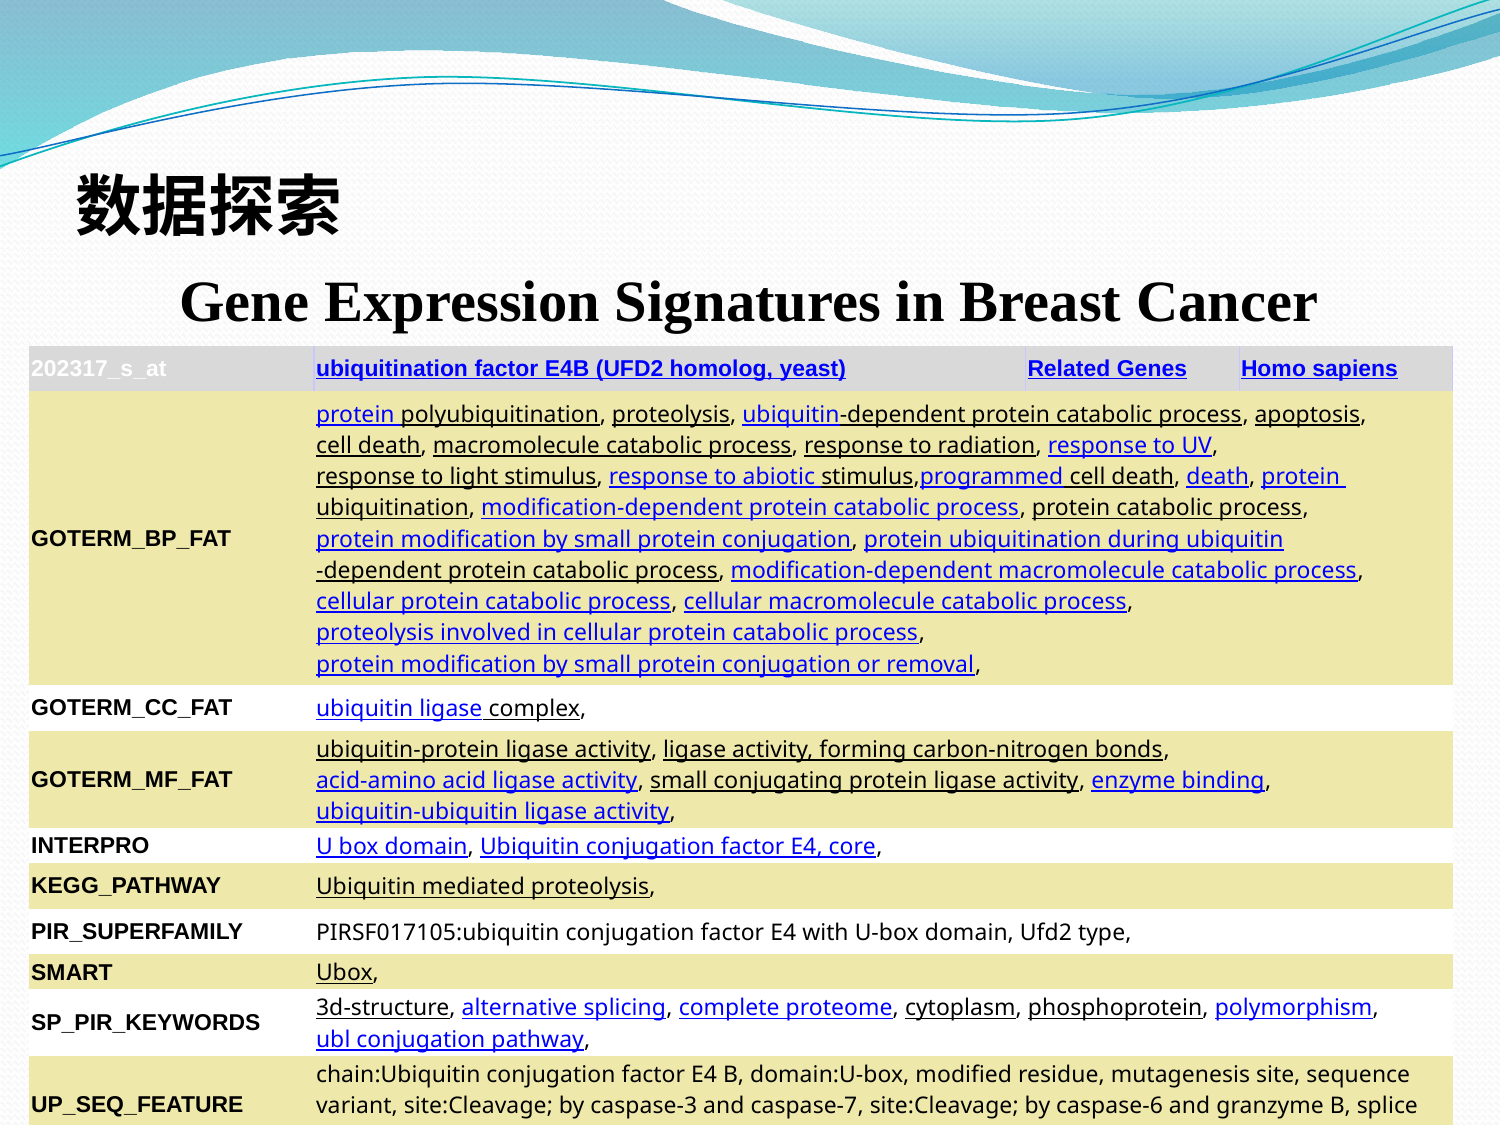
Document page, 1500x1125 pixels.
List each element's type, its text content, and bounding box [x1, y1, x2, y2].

table_cell Ubox, [314, 954, 1453, 989]
table_cell protein polyubiquitination, proteolysis, ubiquitin-dependent protein catabolic process, apoptosis, cell death, macromolecule catabolic process, response to radiation, response to UV, response to light stimulus, response to abiotic stimulus,programmed cell death, death, protein ubiquitination, modification-dependent protein catabolic process, protein catabolic process, protein modification by small protein conjugation, protein ubiquitination during ubiquitin-dependent protein catabolic process, modification-dependent macromolecule catabolic process, cellular protein catabolic process, cellular macromolecule catabolic process, proteolysis involved in cellular protein catabolic process, protein modification by small protein conjugation or removal, [314, 391, 1453, 685]
table_cell INTERPRO [29, 828, 314, 863]
table_cell SMART [29, 954, 314, 989]
table_header 202317_s_at [29, 346, 313, 391]
title 数据探索 [75, 115, 1425, 244]
table_cell 3d-structure, alternative splicing, complete proteome, cytoplasm, phosphoprotein, polymorphism, ubl conjugation pathway, [314, 989, 1453, 1056]
table_cell GOTERM_BP_FAT [29, 391, 314, 685]
table_cell GOTERM_CC_FAT [29, 685, 314, 731]
table_cell ubiquitin ligase complex, [314, 685, 1453, 731]
table_cell ubiquitin-protein ligase activity, ligase activity, forming carbon-nitrogen bonds, acid-amino acid ligase activity, small conjugating protein ligase activity, enzyme binding, ubiquitin-ubiquitin ligase activity, [314, 731, 1453, 828]
table_cell GOTERM_MF_FAT [29, 731, 314, 828]
table_cell U box domain, Ubiquitin conjugation factor E4, core, [314, 828, 1453, 863]
table_cell KEGG_PATHWAY [29, 863, 314, 909]
table_header Homo sapiens [1240, 346, 1452, 391]
table_cell chain:Ubiquitin conjugation factor E4 B, domain:U-box, modified residue, mutagenesis site, sequence variant, site:Cleavage; by caspase-3 and caspase-7, site:Cleavage; by caspase-6 and granzyme B, splice variant, [314, 1056, 1453, 1125]
table_cell PIR_SUPERFAMILY [29, 909, 314, 954]
table_header Related Genes [1026, 346, 1239, 391]
table_cell Ubiquitin mediated proteolysis, [314, 863, 1453, 909]
table_cell SP_PIR_KEYWORDS [29, 989, 314, 1056]
text_box Gene Expression Signatures in Breast Cancer [0, 255, 1500, 334]
table_header ubiquitination factor E4B (UFD2 homolog, yeast) [315, 346, 1025, 391]
table_cell PIRSF017105:ubiquitin conjugation factor E4 with U-box domain, Ufd2 type, [314, 909, 1453, 954]
table_cell UP_SEQ_FEATURE [29, 1056, 314, 1125]
